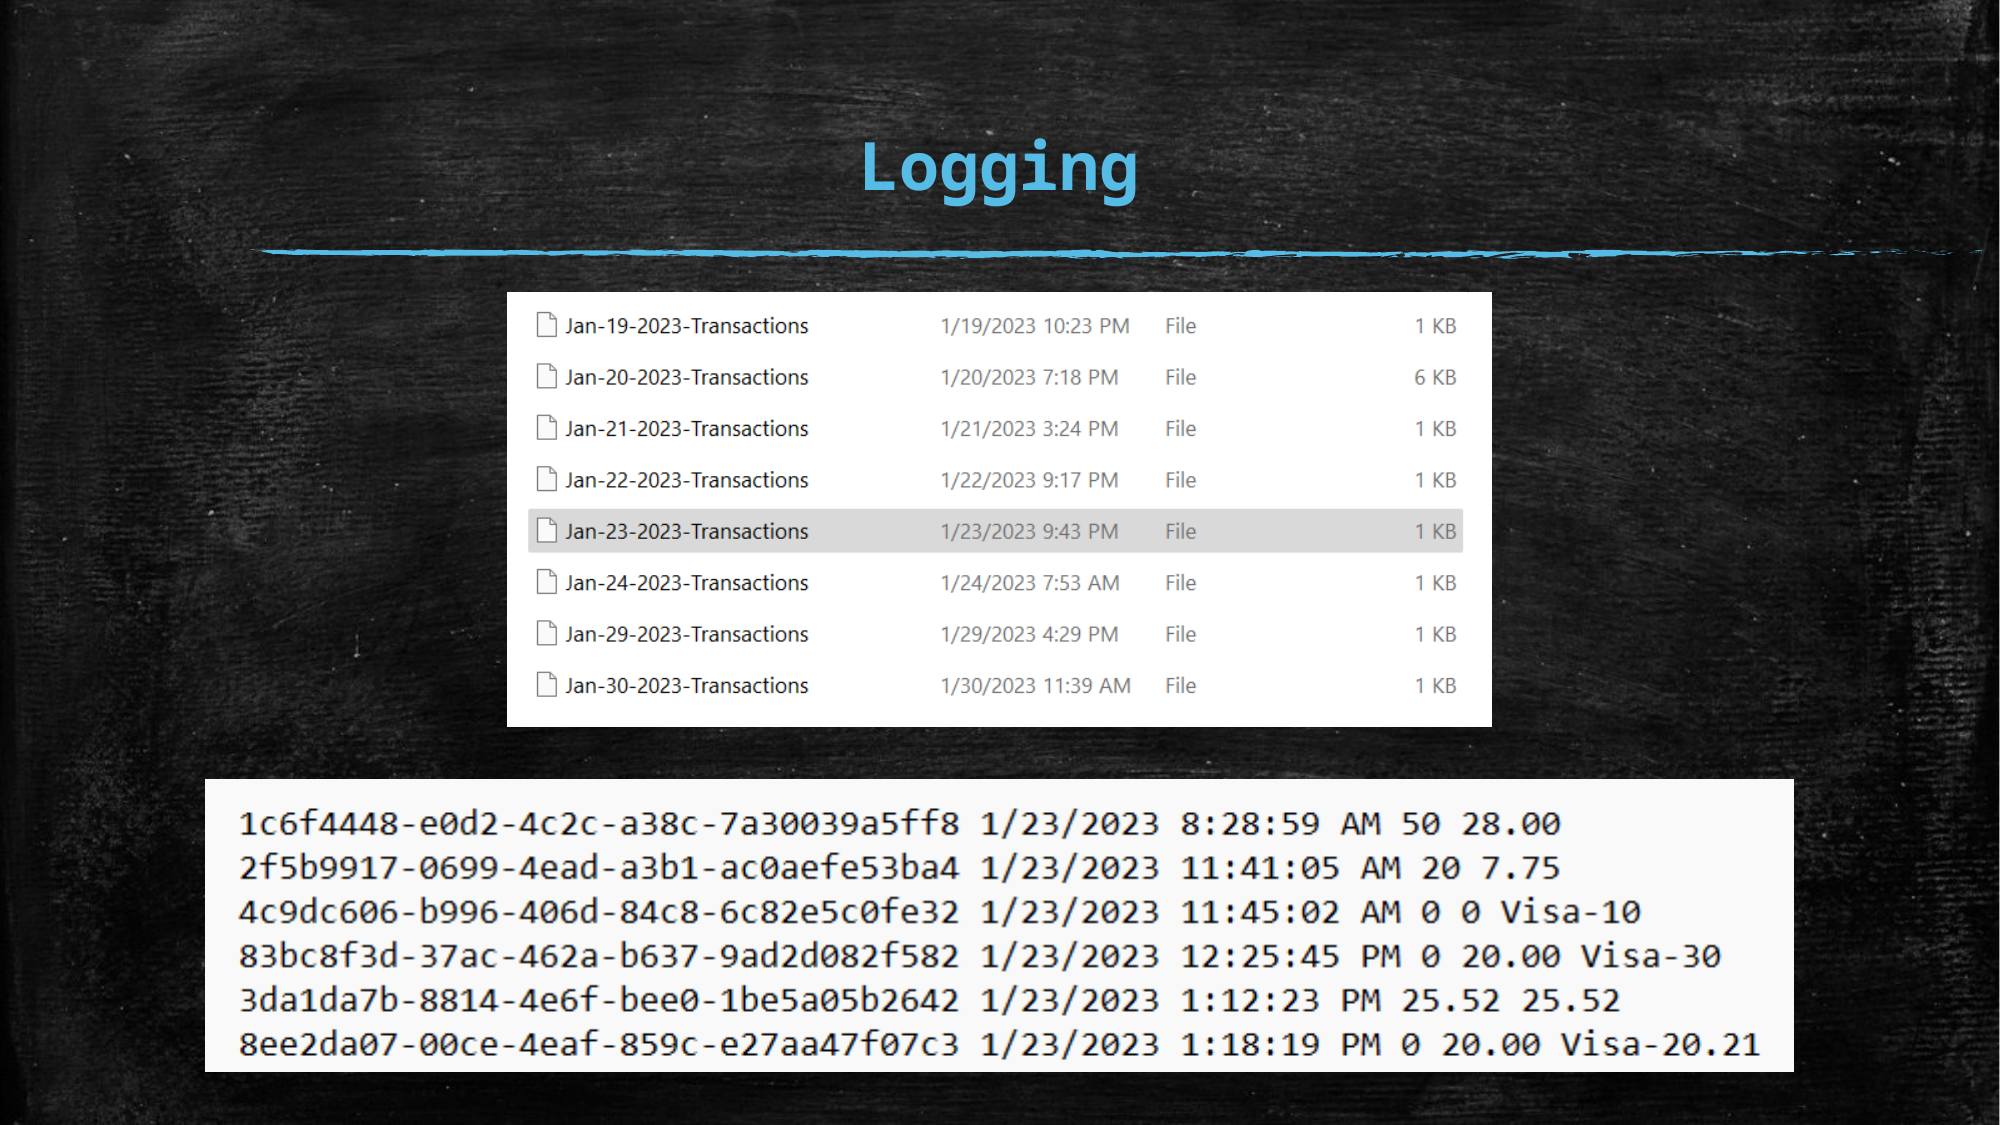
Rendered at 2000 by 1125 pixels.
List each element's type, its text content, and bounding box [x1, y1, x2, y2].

picture [507, 292, 1492, 727]
picture [205, 779, 1794, 1072]
title Logging [249, 45, 1750, 213]
